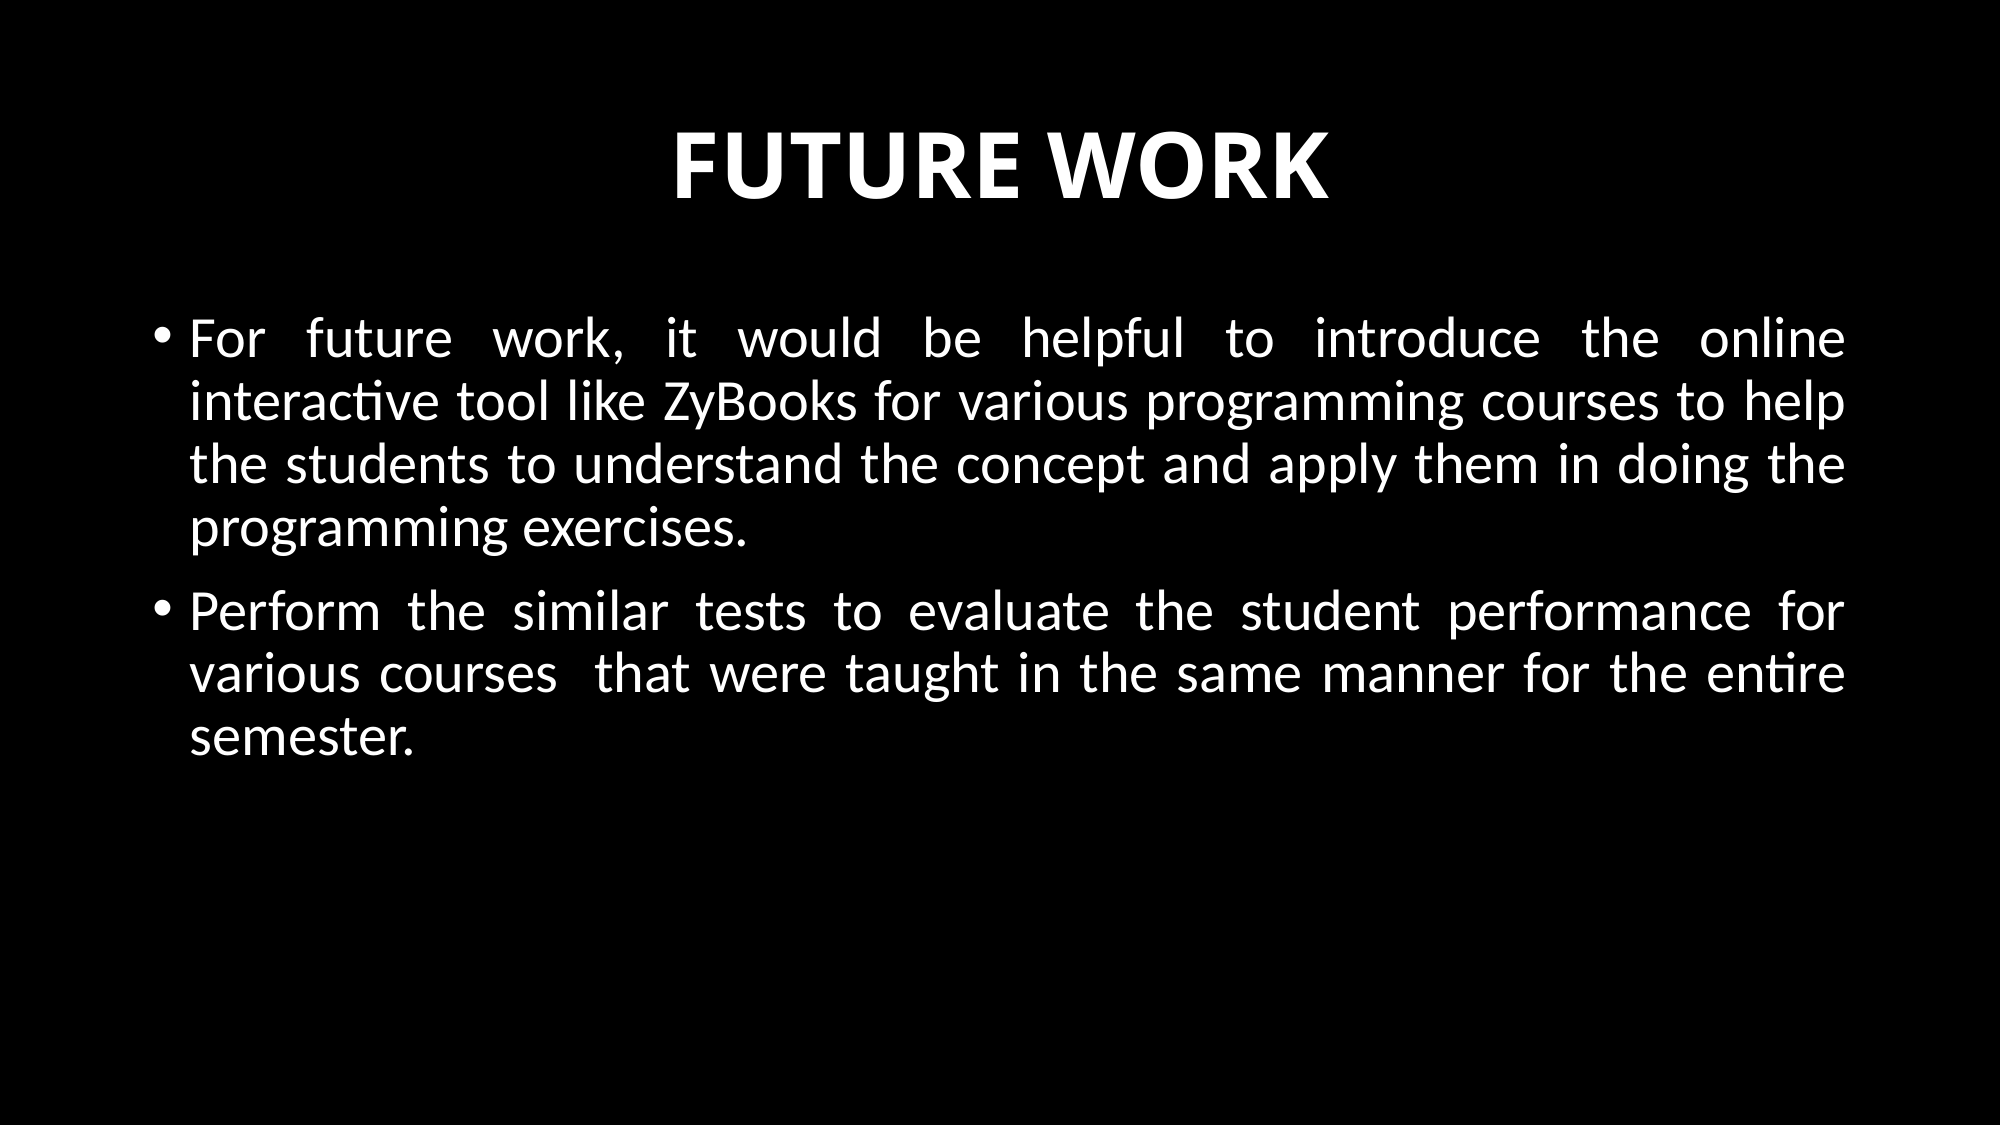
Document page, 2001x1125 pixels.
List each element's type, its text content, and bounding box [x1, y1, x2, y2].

list For future work, it would be helpful to introduce the online interactive tool like ZyBooks for various programming courses to help the students to understand the concept and apply them in doing the programming exercises. Perform the similar tests to evaluate the student performance for various courses that were taught in the same manner for the entire semester. [137, 299, 1863, 1014]
title FUTURE WORK [137, 59, 1863, 278]
